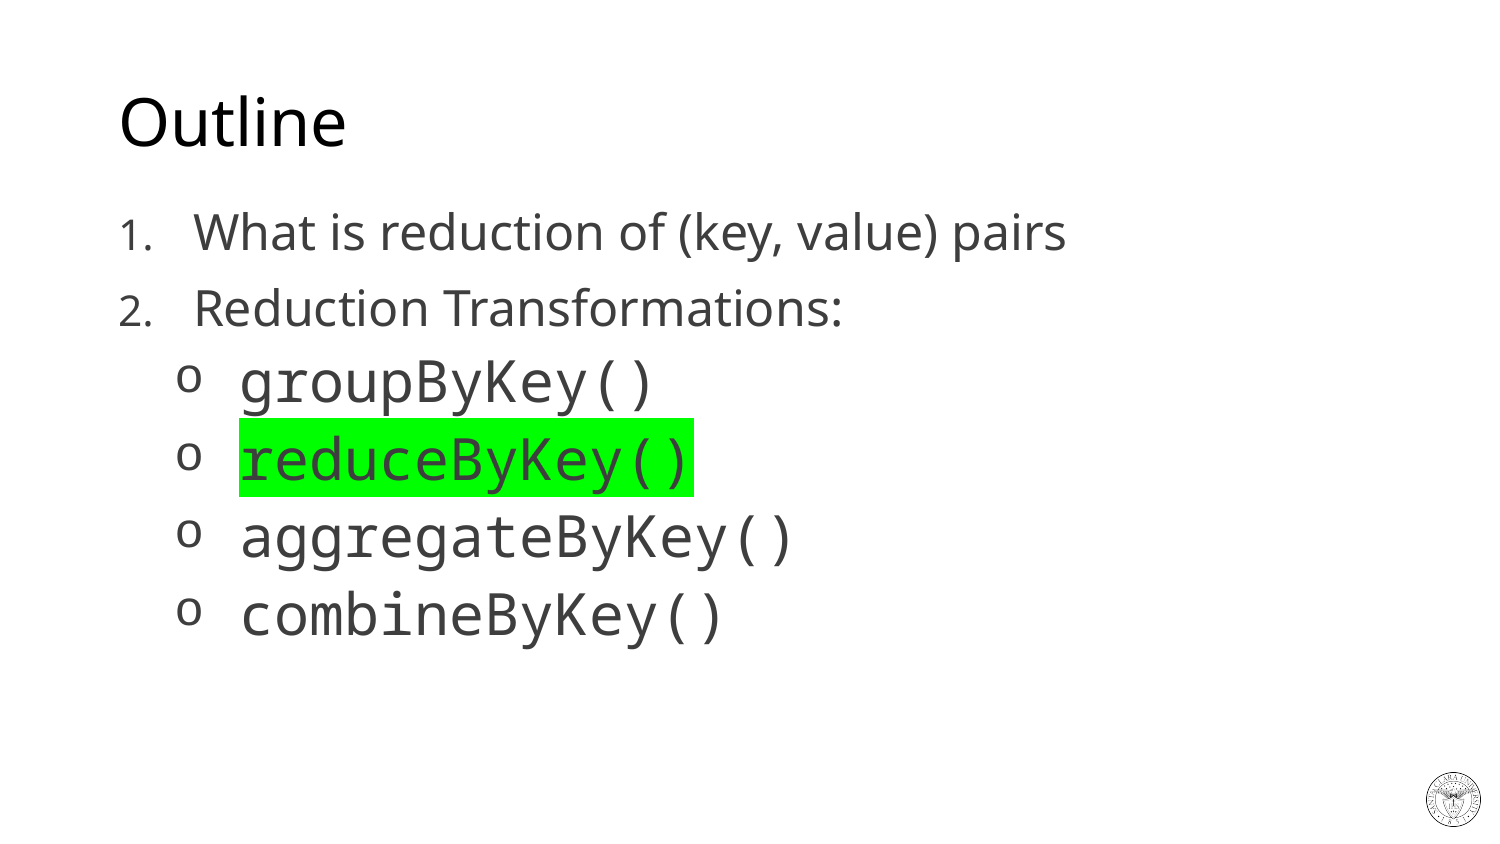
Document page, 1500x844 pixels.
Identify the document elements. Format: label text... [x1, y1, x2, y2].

list What is reduction of (key, value) pairs Reduction Transformations: groupByKey() reduceByKey() aggregateByKey() combineByKey() [103, 193, 1397, 760]
picture [1426, 772, 1481, 827]
title Outline [103, 44, 1397, 169]
